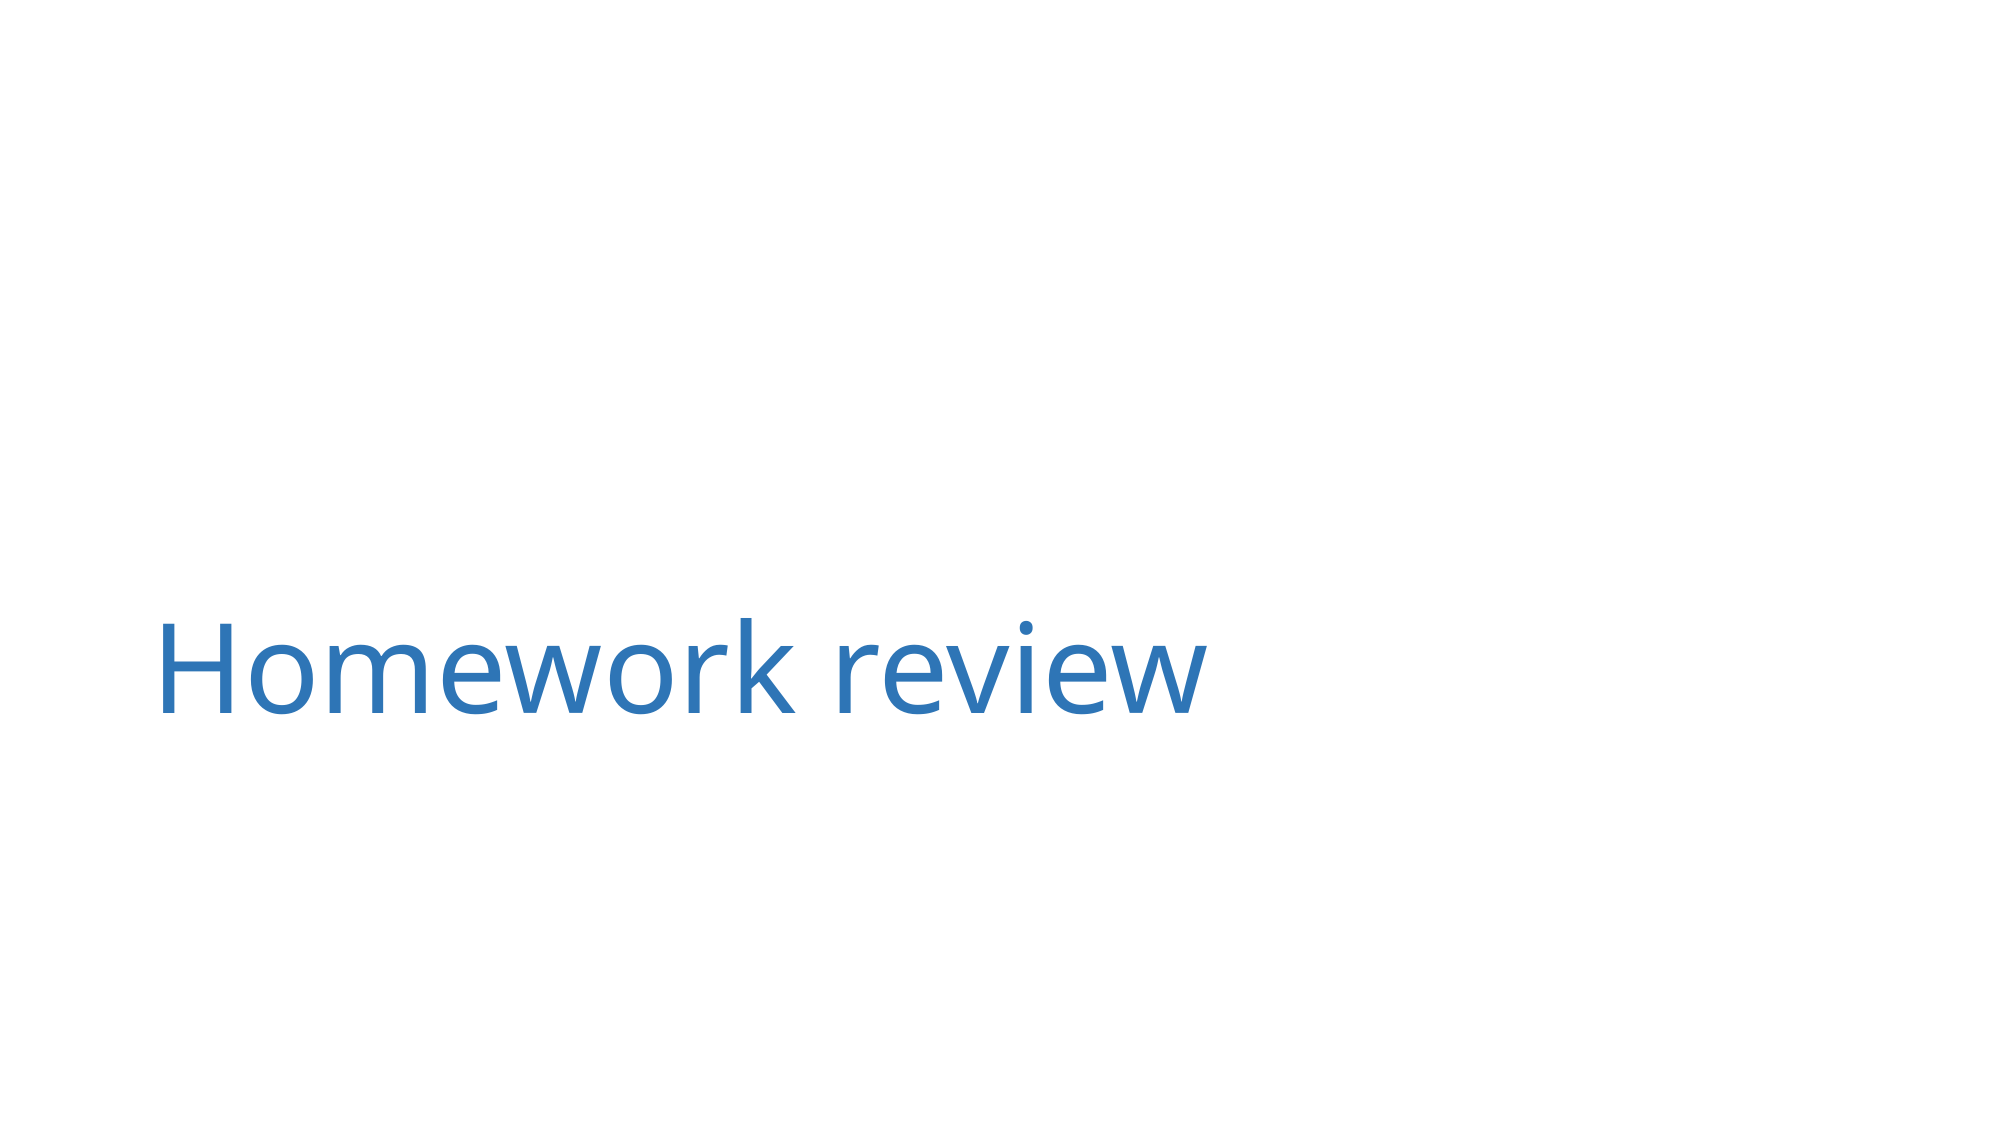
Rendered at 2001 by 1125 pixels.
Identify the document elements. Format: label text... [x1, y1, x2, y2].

title Homework review [136, 280, 1862, 749]
